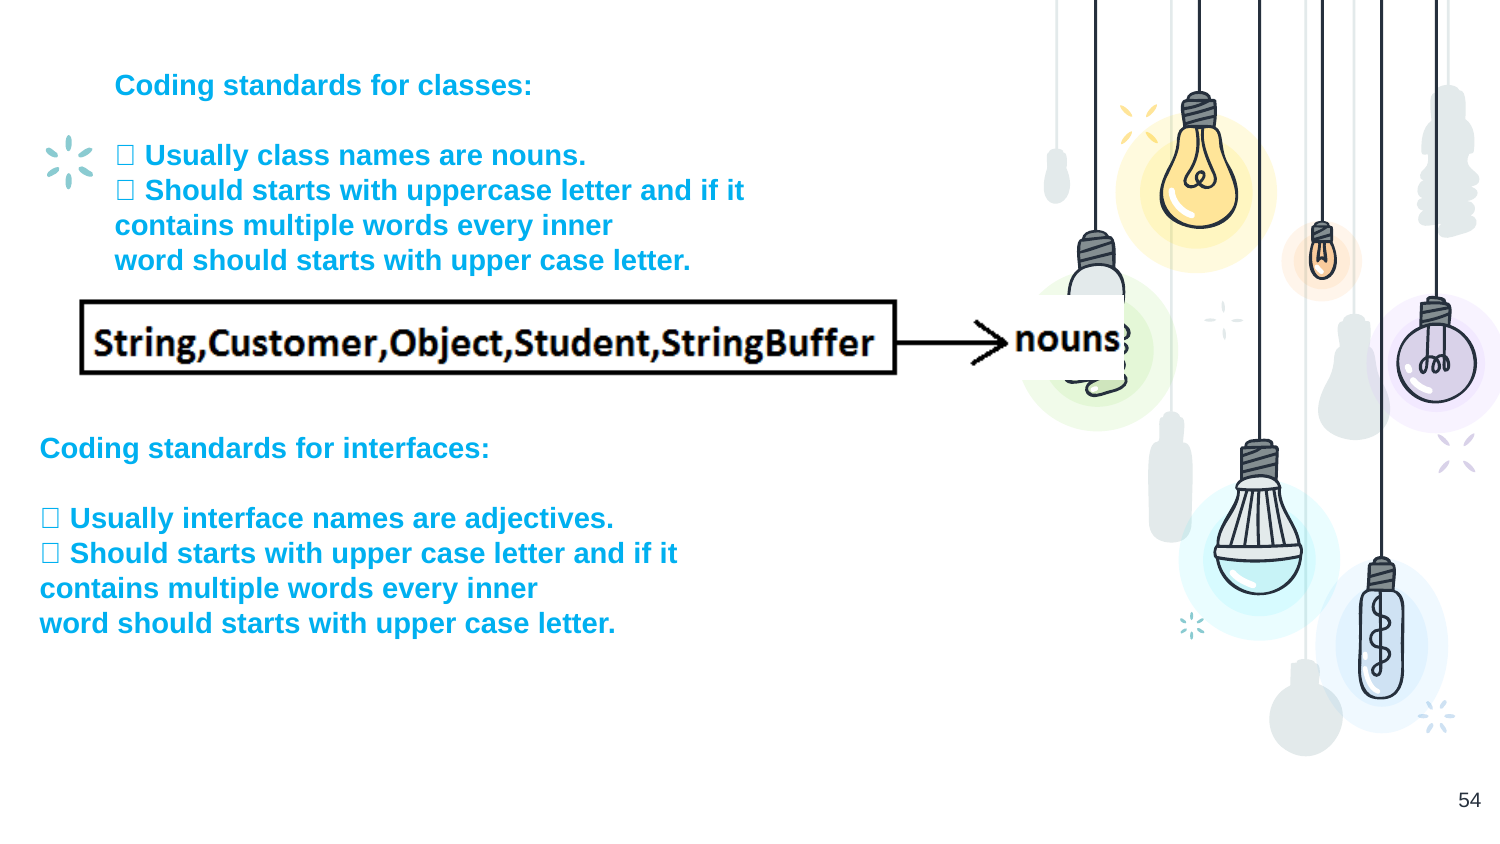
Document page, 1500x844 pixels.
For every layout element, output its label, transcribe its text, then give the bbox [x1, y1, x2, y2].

text_box Coding standards for interfaces:  Usually interface names are adjectives.  Should starts with upper case letter and if it contains multiple words every inner word should starts with upper case letter. [24, 421, 775, 647]
text_box Coding standards for classes:  Usually class names are nouns.  Should starts with uppercase letter and if it contains multiple words every inner word should starts with upper case letter. [99, 59, 850, 284]
slide_number 54 [1426, 766, 1482, 832]
picture [74, 295, 1124, 380]
